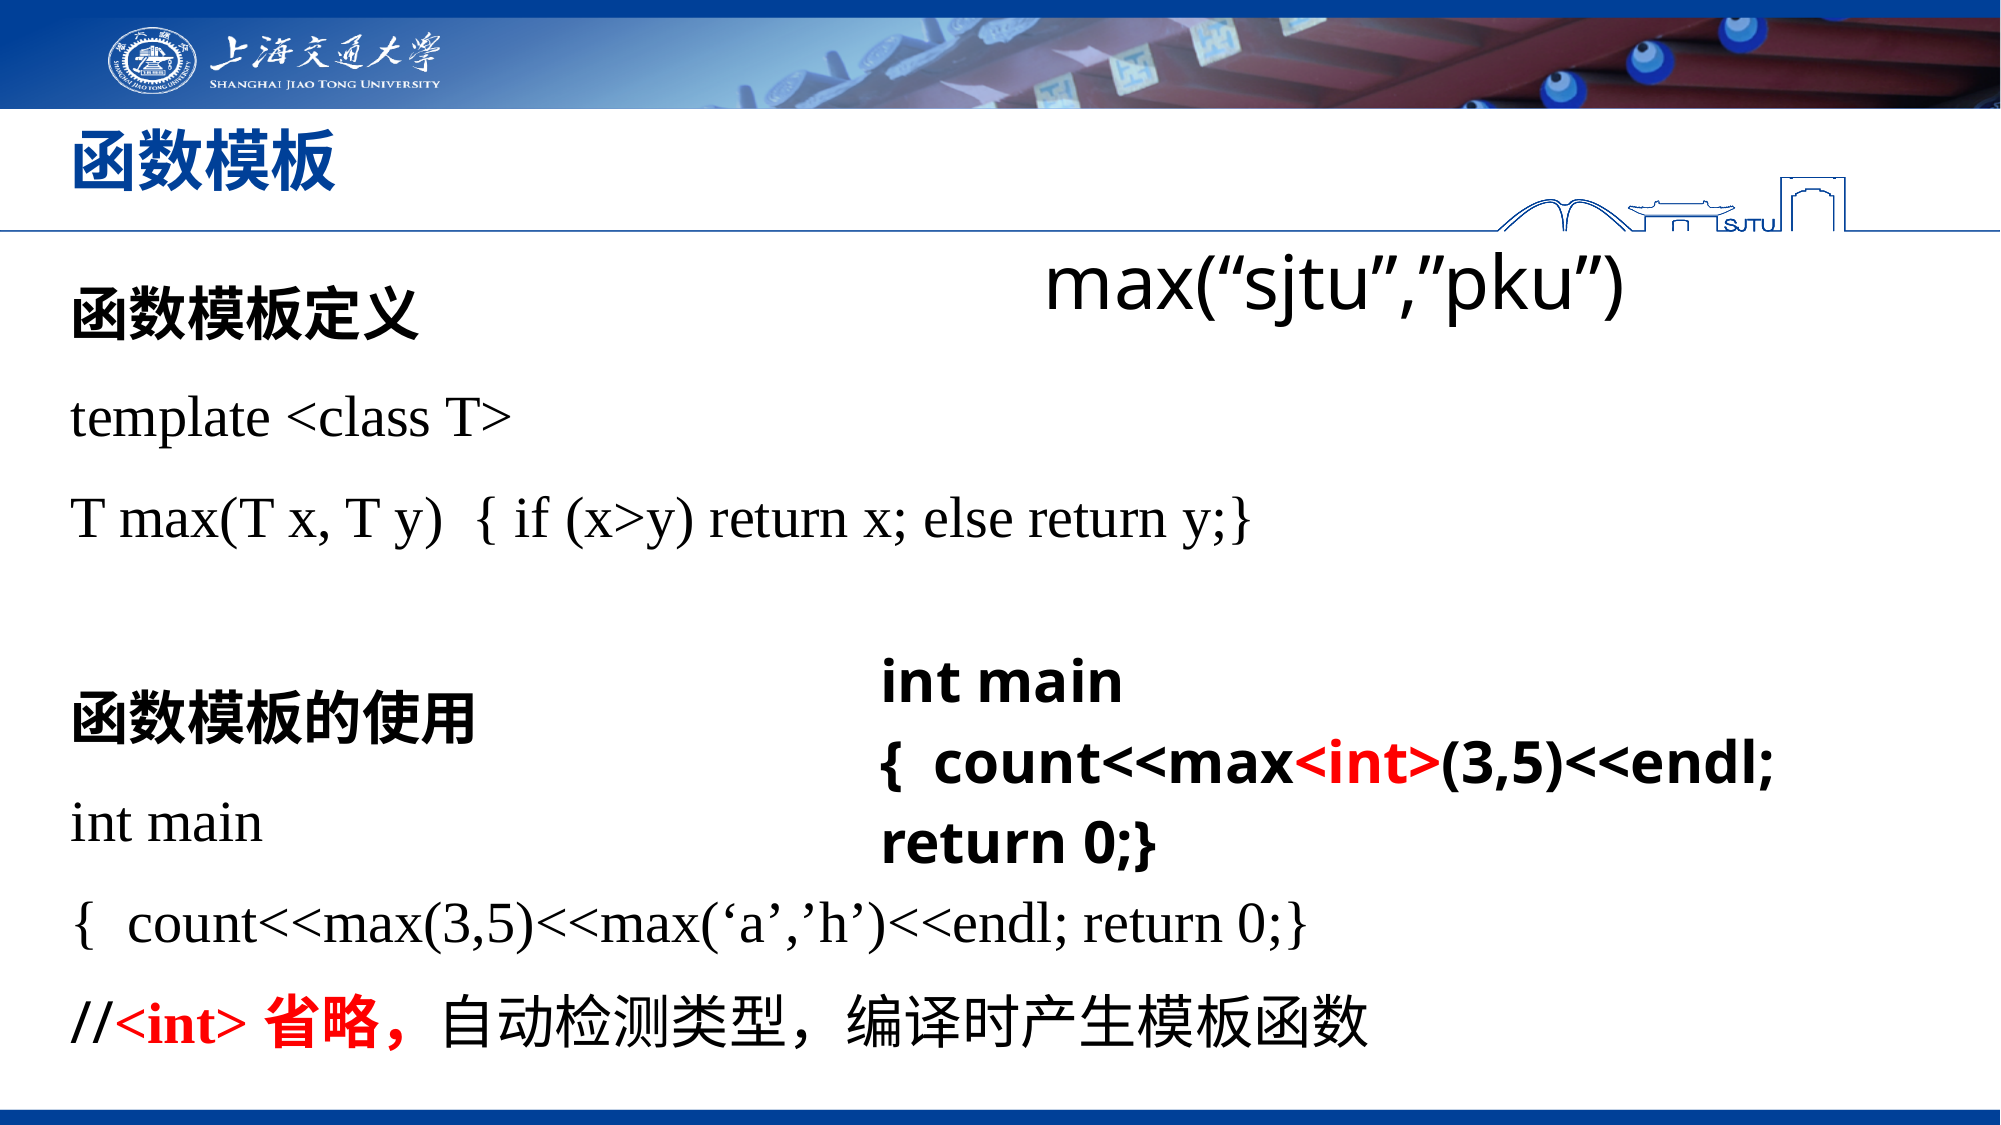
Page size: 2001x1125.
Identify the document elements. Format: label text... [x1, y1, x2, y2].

picture [0, 0, 2001, 109]
text_box int main { count<<max<int>(3,5)<<endl; return 0;} [865, 626, 1945, 928]
text_box max(“sjtu”,”pku”) [1029, 227, 1887, 333]
list 函数模板定义 template <class T> T max(T x, T y) { if (x>y) return x; else return y;} 函数模板的使用 int main { count<<max(3,5)<<max(‘a’,’h’)<<endl; return 0;} //<int>省略，自动检测类型，编译时产生模板函数 [55, 258, 1701, 1080]
title 函数模板 [55, 117, 1887, 212]
